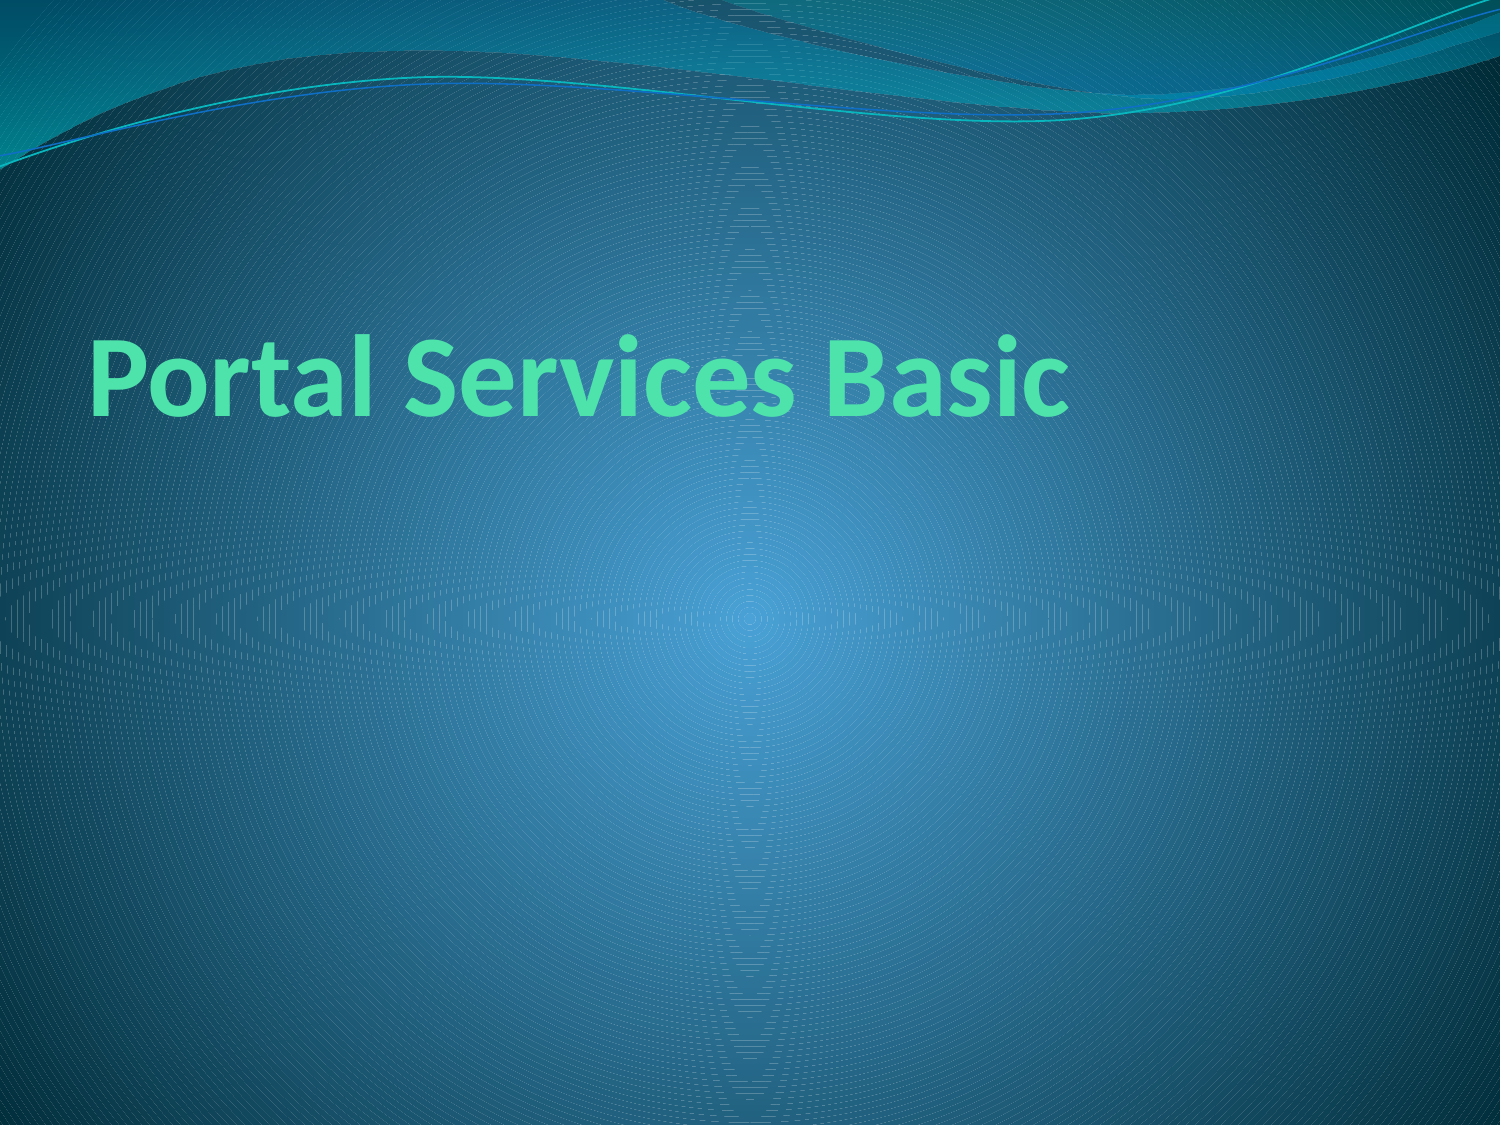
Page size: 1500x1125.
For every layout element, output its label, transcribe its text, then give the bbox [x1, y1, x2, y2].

title Portal Services Basic [86, 216, 1362, 440]
